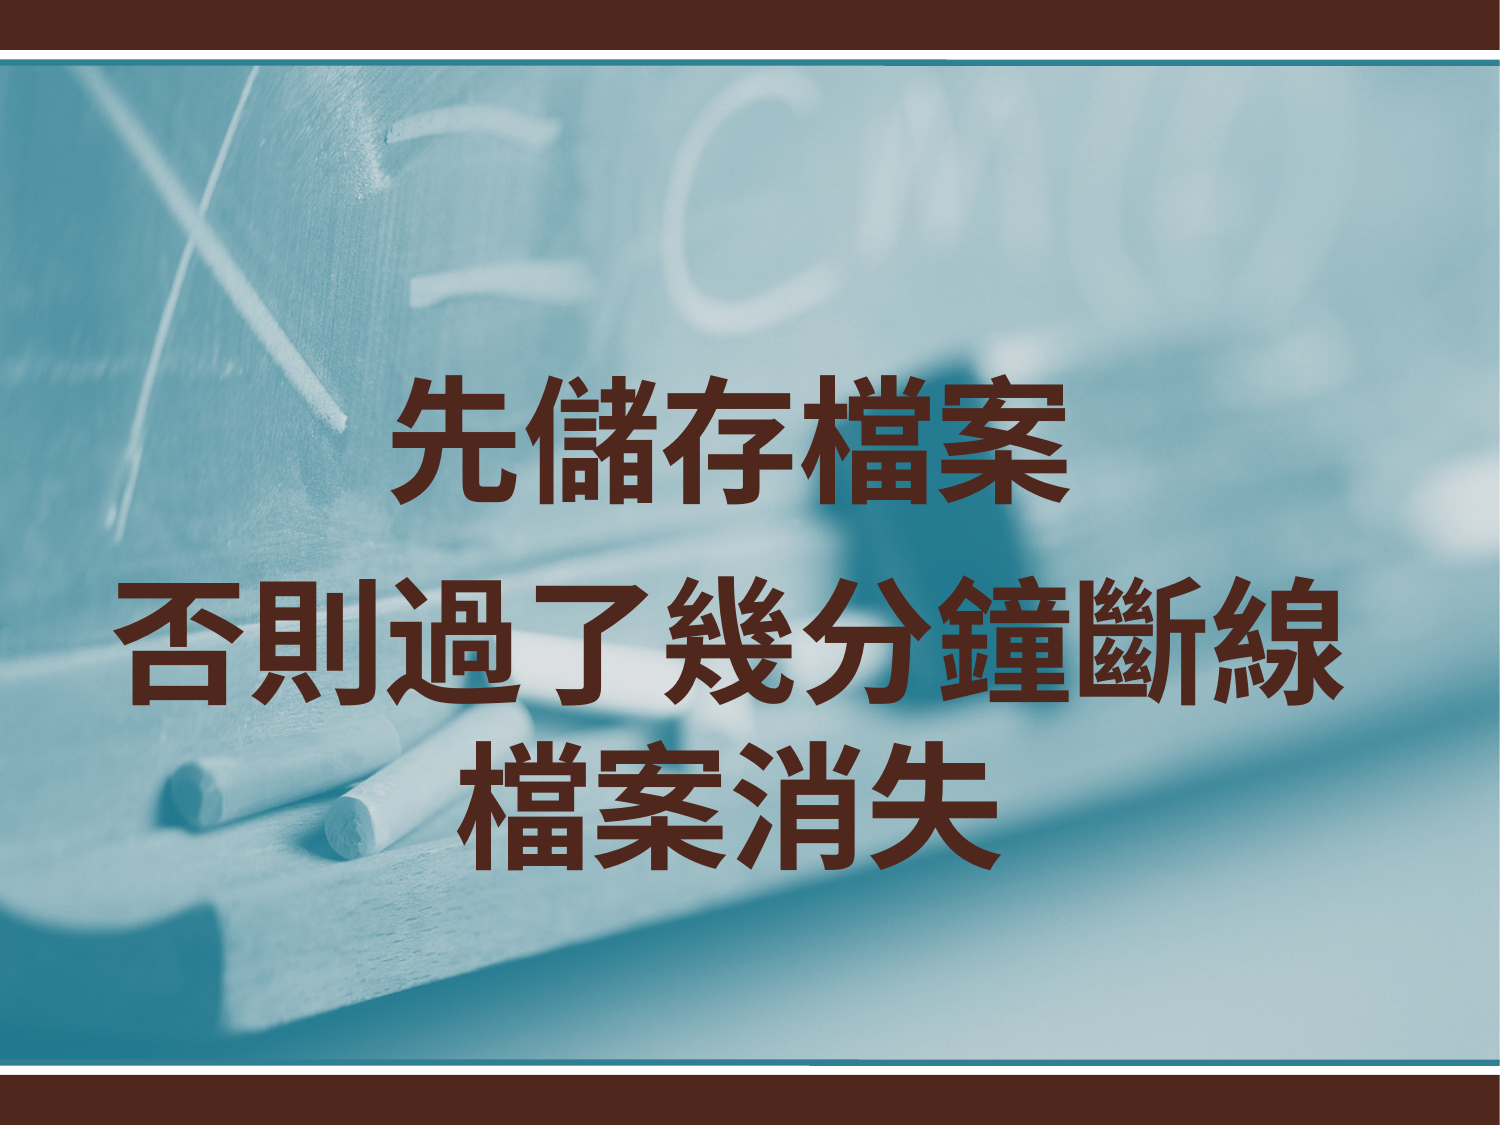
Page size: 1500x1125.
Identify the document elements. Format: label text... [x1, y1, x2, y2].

subtitle 先儲存檔案 否則過了幾分鐘斷線檔案消失 [53, 178, 1406, 894]
